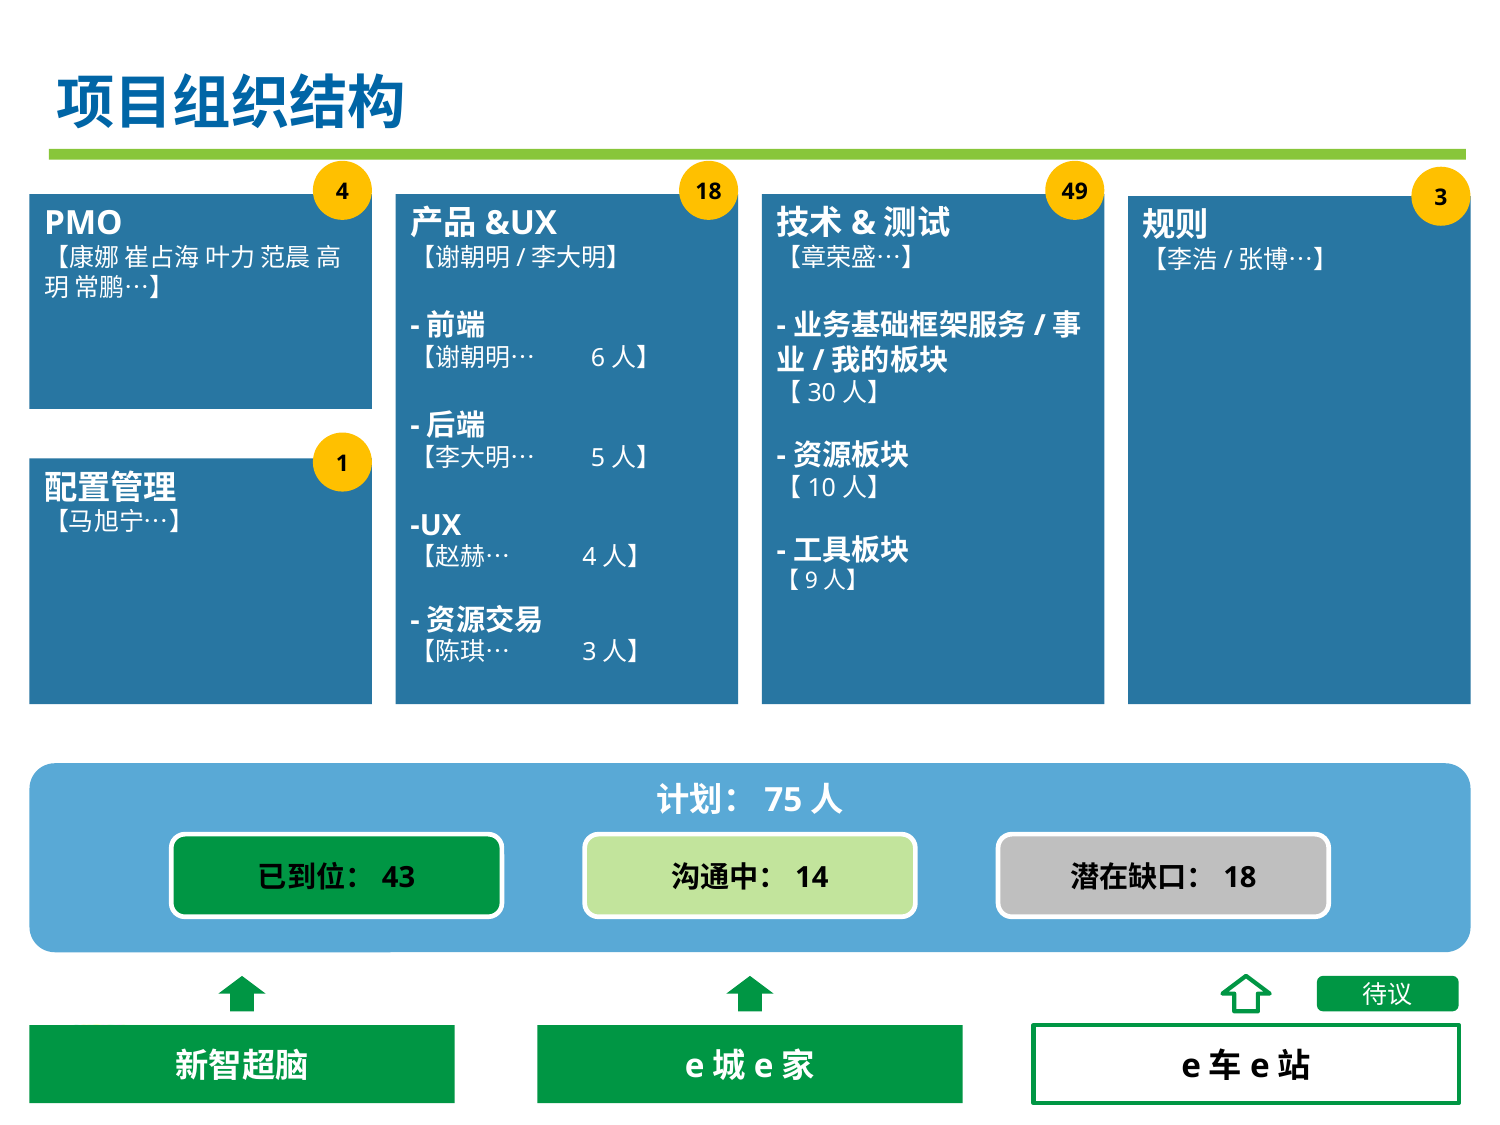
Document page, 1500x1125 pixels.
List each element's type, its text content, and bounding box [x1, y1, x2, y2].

text_box 项目组织结构 [41, 57, 1412, 161]
text_box 已到位：43 [169, 832, 505, 919]
text_box e城e家 [535, 1023, 965, 1105]
picture [0, 1024, 1075, 1125]
text_box 待议 [1314, 973, 1461, 1014]
text_box 配置管理 【马旭宁…】 [27, 456, 374, 706]
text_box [312, 160, 373, 221]
text_box 产品&UX 【谢朝明/李大明】 -前端 【谢朝明… 6人】 -后端 【李大明… 5人】 -UX 【赵赫… 4人】 -资源交易 【陈琪… 3人】 [394, 192, 740, 706]
text_box [216, 974, 268, 1014]
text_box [312, 432, 373, 492]
text_box 潜在缺口：18 [995, 832, 1331, 919]
text_box 新智超脑 [27, 1023, 457, 1105]
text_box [678, 160, 739, 221]
text_box e车e站 [1031, 1023, 1461, 1105]
text_box [1220, 974, 1272, 1014]
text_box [1411, 166, 1471, 226]
text_box 规则 【李浩/张博…】 [1126, 194, 1473, 706]
text_box 技术&测试 【章荣盛…】 -业务基础框架服务/事业/我的板块 【30人】 -资源板块 【10人】 -工具板块 【9人】 [760, 192, 1106, 706]
text_box PMO 【康娜 崔占海 叶力 范晨 高玥 常鹏…】 [27, 192, 374, 411]
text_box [1045, 160, 1105, 221]
text_box [724, 974, 776, 1014]
text_box 沟通中：14 [582, 832, 918, 919]
text_box 计划：75人 [27, 761, 1473, 955]
